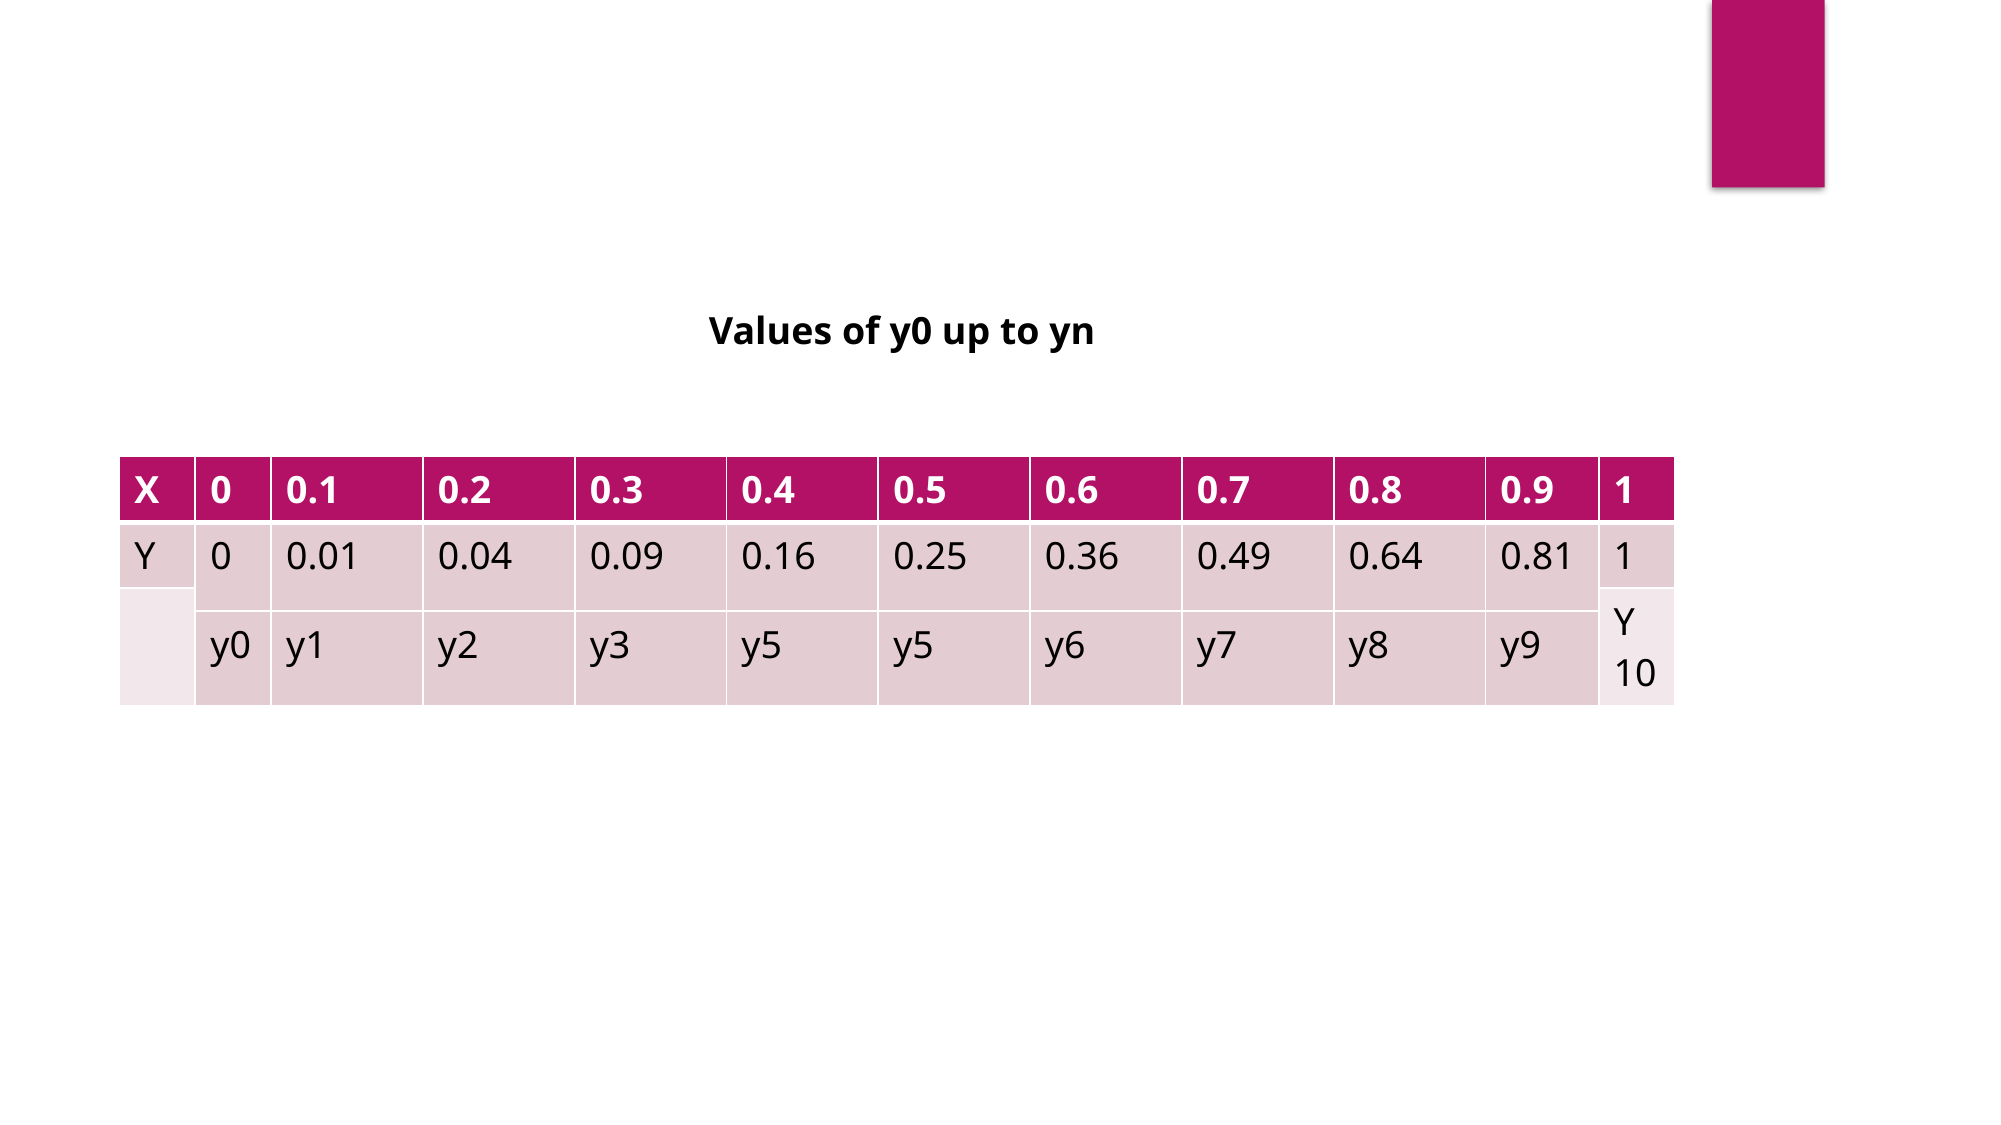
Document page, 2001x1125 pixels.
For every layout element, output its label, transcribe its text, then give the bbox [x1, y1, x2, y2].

table_cell y6 [1031, 612, 1181, 705]
table_header 0.5 [879, 457, 1029, 520]
table_header X [120, 457, 194, 520]
table_cell 0.49 [1183, 525, 1333, 610]
table_cell y5 [727, 612, 877, 705]
table_cell 0 [196, 525, 270, 610]
table_cell [120, 589, 194, 705]
table_cell Y 10 [1600, 589, 1674, 705]
table_header 0.6 [1031, 457, 1181, 520]
text_box Values of y0 up to yn [694, 299, 1811, 360]
table_header 0 [196, 457, 270, 520]
table_cell 0.36 [1031, 525, 1181, 610]
table_cell 0.01 [272, 525, 422, 610]
table_cell 0.81 [1486, 525, 1598, 610]
table_cell 0.16 [727, 525, 877, 610]
table_cell 1 [1600, 525, 1674, 587]
table_header 0.7 [1183, 457, 1333, 520]
table_header 0.4 [727, 457, 877, 520]
table_cell 0.09 [576, 525, 726, 610]
table_cell y0 [196, 612, 270, 705]
table_cell 0.25 [879, 525, 1029, 610]
table_cell y8 [1335, 612, 1485, 705]
table_header 1 [1600, 457, 1674, 520]
table_header 0.2 [424, 457, 574, 520]
table_cell 0.64 [1335, 525, 1485, 610]
table_cell y7 [1183, 612, 1333, 705]
table_cell y9 [1486, 612, 1598, 705]
table_cell y5 [879, 612, 1029, 705]
table_header 0.1 [272, 457, 422, 520]
table_cell y1 [272, 612, 422, 705]
table_cell y3 [576, 612, 726, 705]
table_cell 0.04 [424, 525, 574, 610]
table_cell y2 [424, 612, 574, 705]
table_header 0.3 [576, 457, 726, 520]
table_cell Y [120, 525, 194, 587]
table_header 0.9 [1486, 457, 1598, 520]
table_header 0.8 [1335, 457, 1485, 520]
